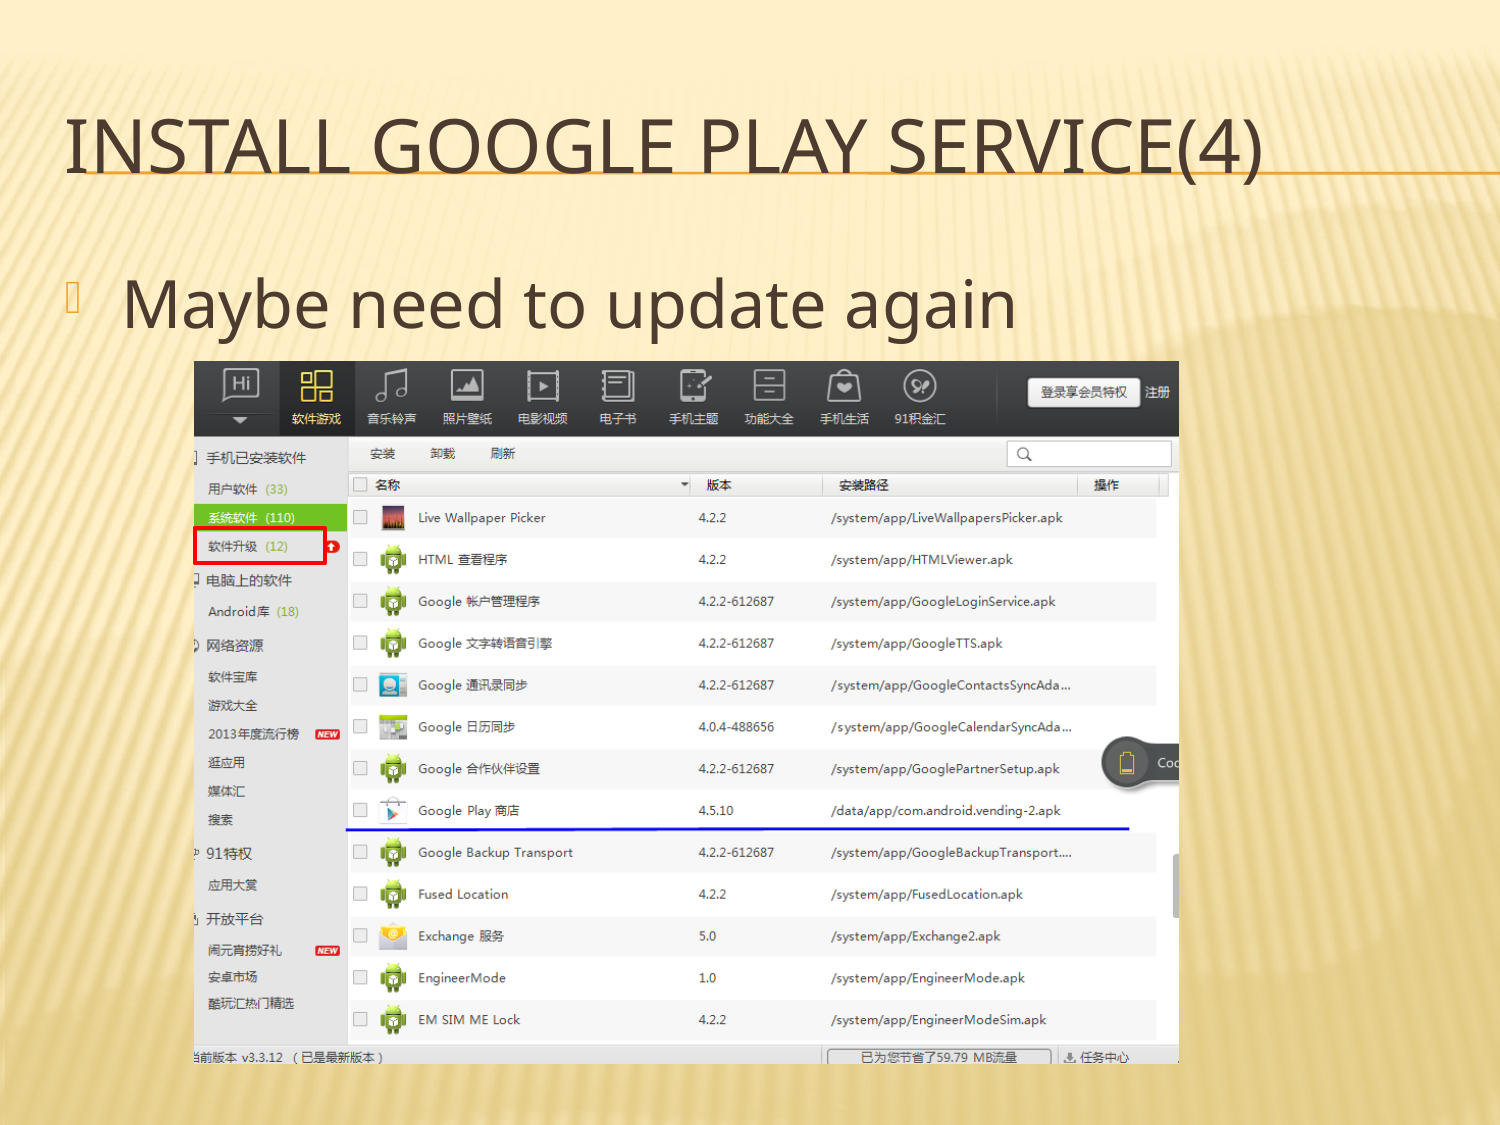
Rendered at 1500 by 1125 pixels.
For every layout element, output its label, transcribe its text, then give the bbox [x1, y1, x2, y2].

picture [194, 361, 1179, 1064]
title INstALL Google PLAY Service(4) [50, 75, 1475, 213]
list Maybe need to update again [50, 254, 1475, 998]
